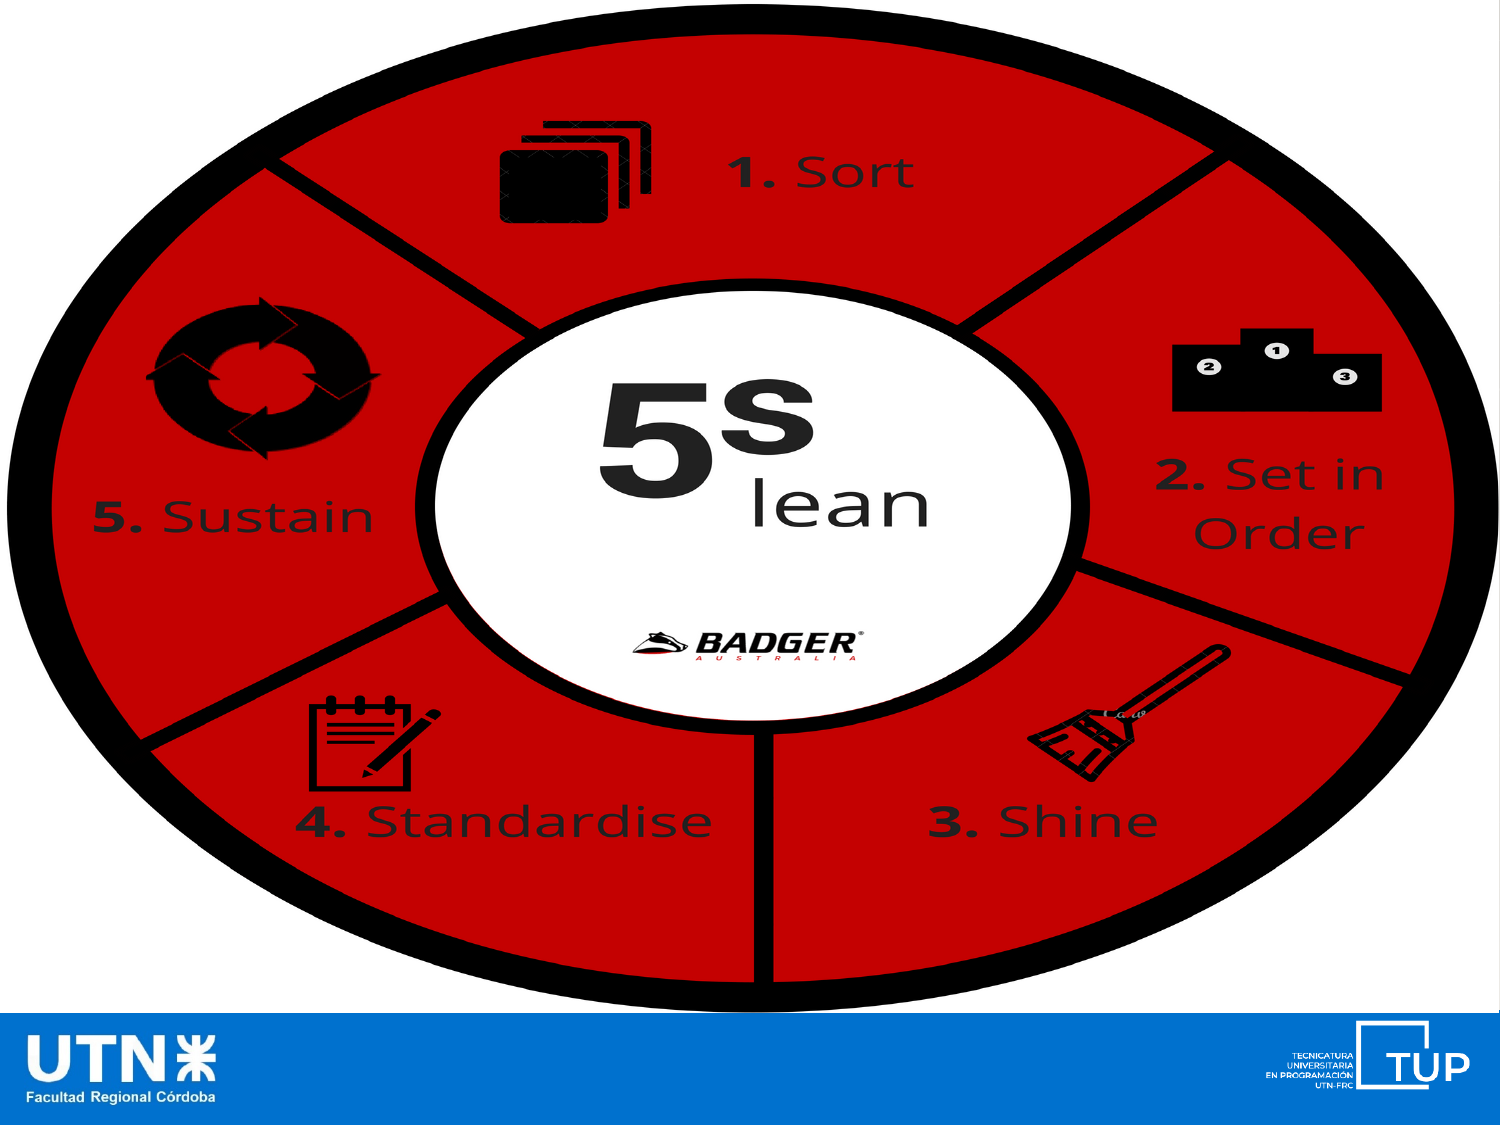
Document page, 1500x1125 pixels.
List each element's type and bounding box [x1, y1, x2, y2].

text_box [0, 1013, 1499, 1125]
picture [24, 1031, 219, 1106]
picture [0, 0, 1500, 1125]
